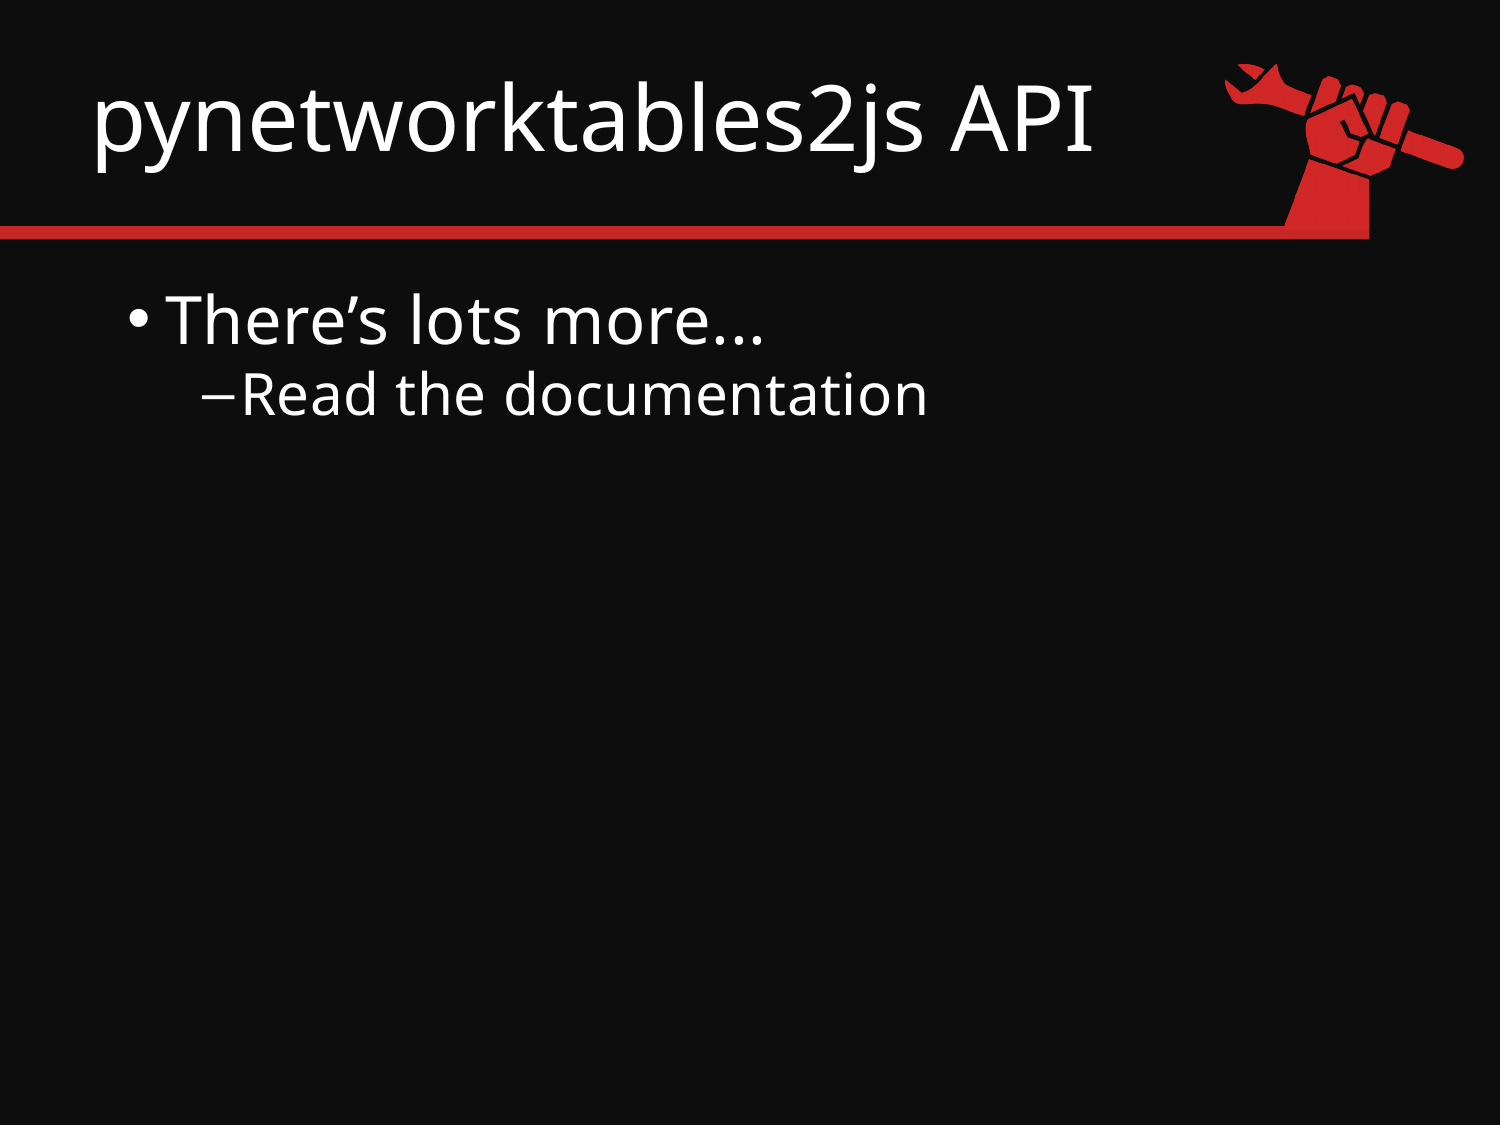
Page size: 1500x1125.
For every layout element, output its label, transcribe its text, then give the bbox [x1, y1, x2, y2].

picture [1220, 55, 1466, 243]
list There’s lots more... Read the documentation [75, 262, 1425, 1005]
title pynetworktables2js API [75, 45, 1123, 233]
